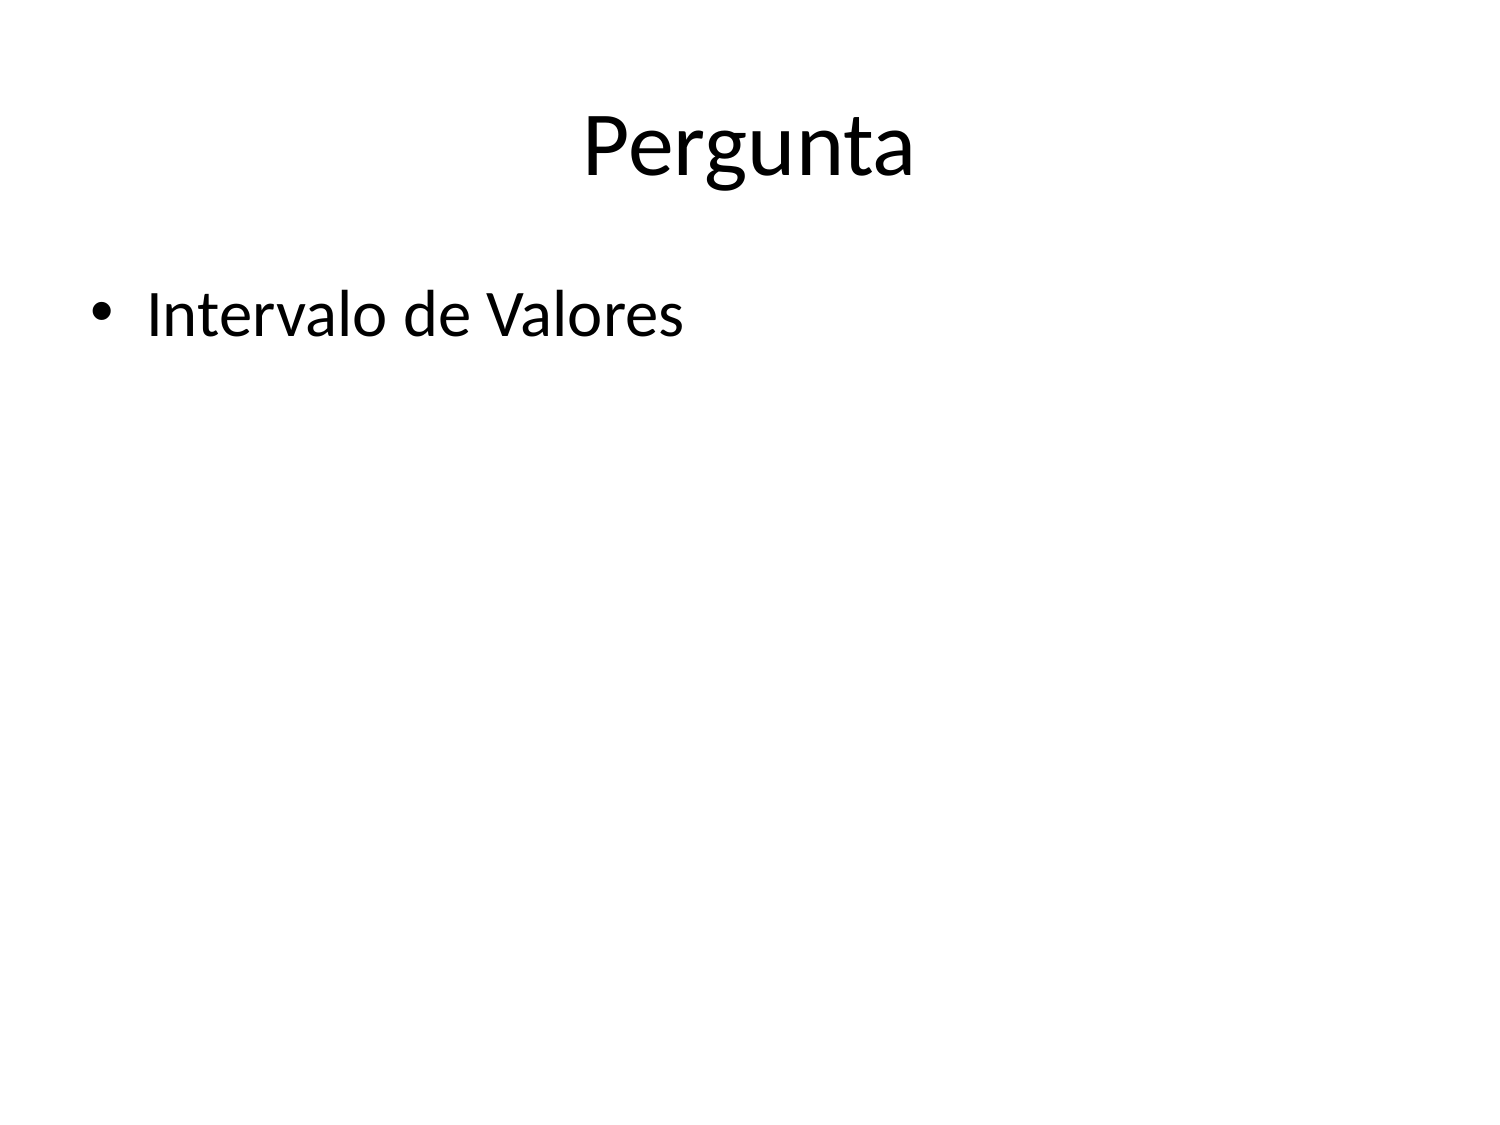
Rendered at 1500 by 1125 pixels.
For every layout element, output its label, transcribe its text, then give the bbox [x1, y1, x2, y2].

title Pergunta [75, 45, 1425, 233]
list Intervalo de Valores [75, 262, 1425, 1005]
